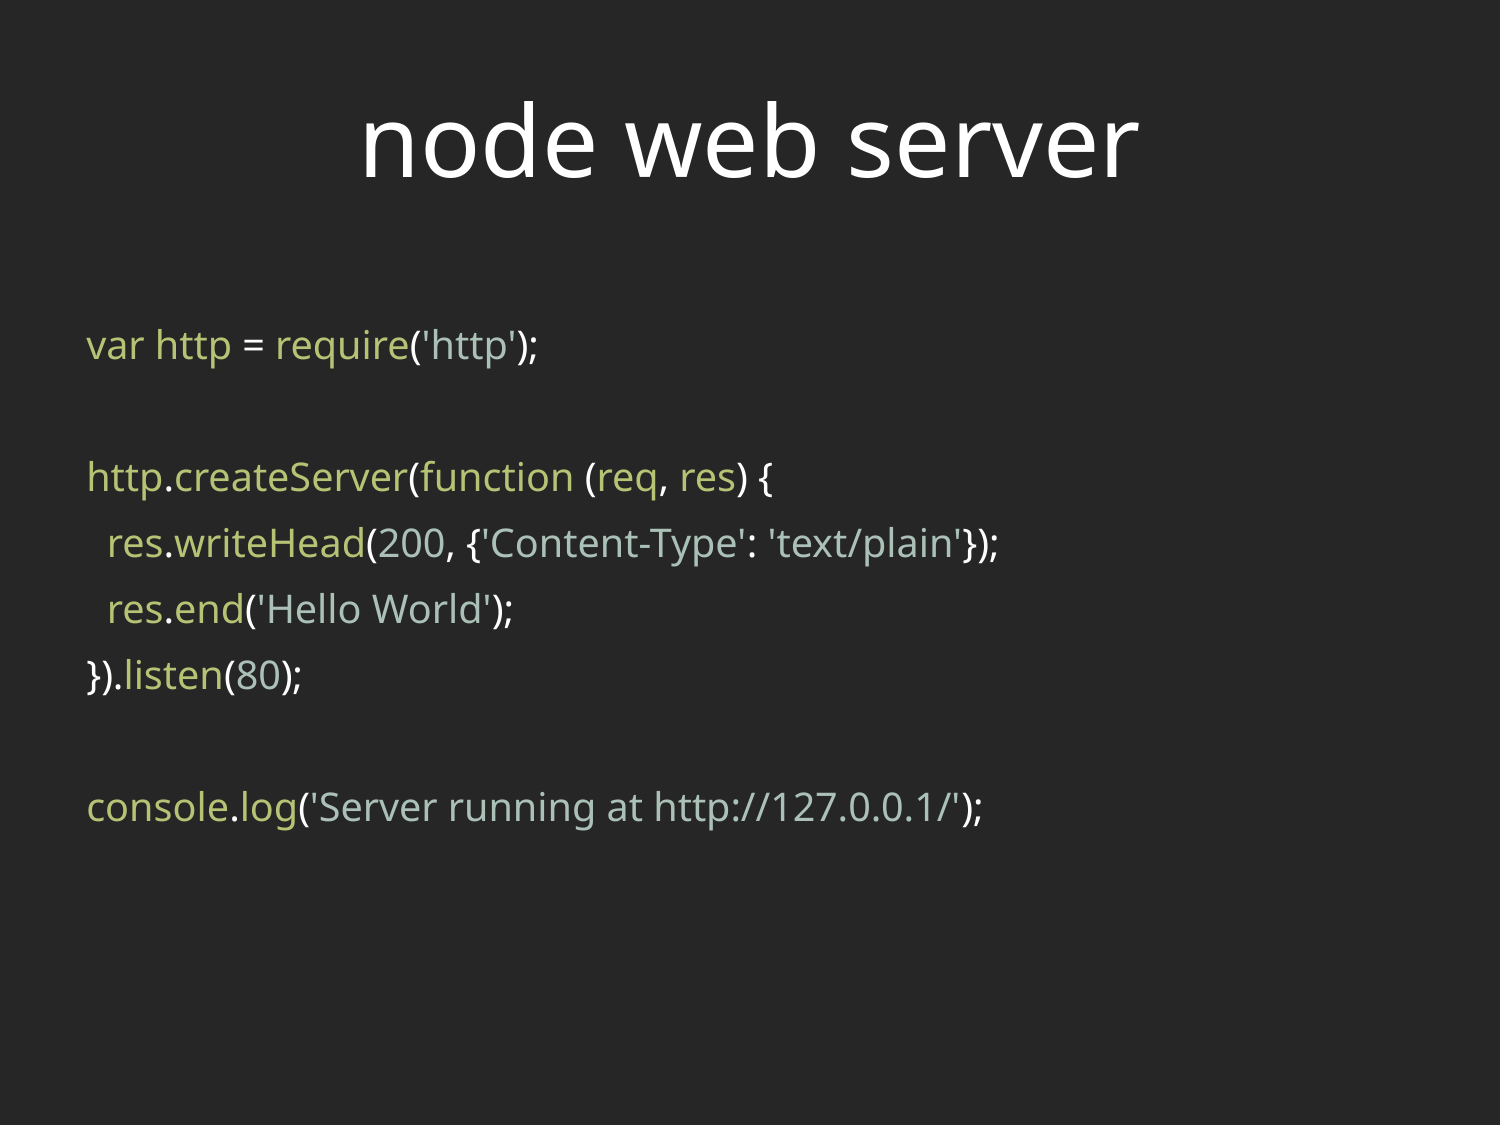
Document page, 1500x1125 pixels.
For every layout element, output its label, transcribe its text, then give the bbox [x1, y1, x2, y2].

text_box var http = require('http'); http.createServer(function (req, res) { res.writeHead(200, {'Content-Type': 'text/plain'}); res.end('Hello World'); }).listen(80); console.log('Server running at http://127.0.0.1/'); [86, 269, 1440, 886]
title node web server [112, 19, 1388, 255]
